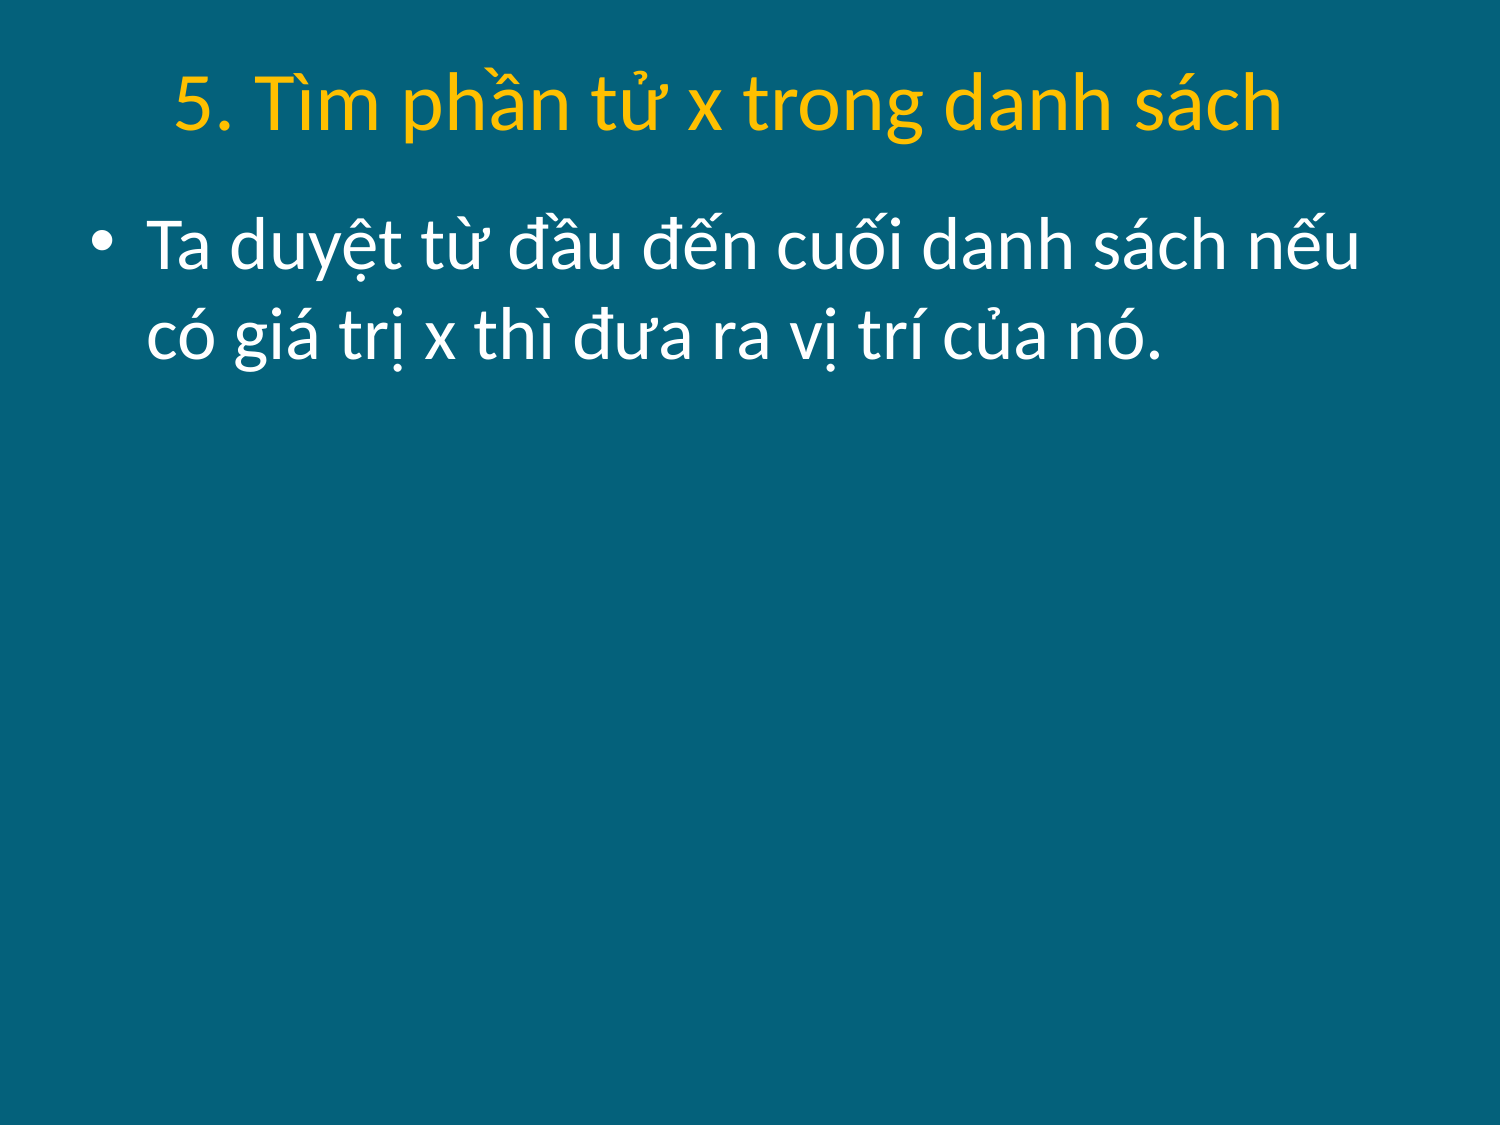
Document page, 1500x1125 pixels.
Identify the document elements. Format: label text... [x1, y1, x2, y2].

list Ta duyệt từ đầu đến cuối danh sách nếu có giá trị x thì đưa ra vị trí của nó. [75, 187, 1425, 955]
title 5. Tìm phần tử x trong danh sách [75, 0, 1425, 187]
